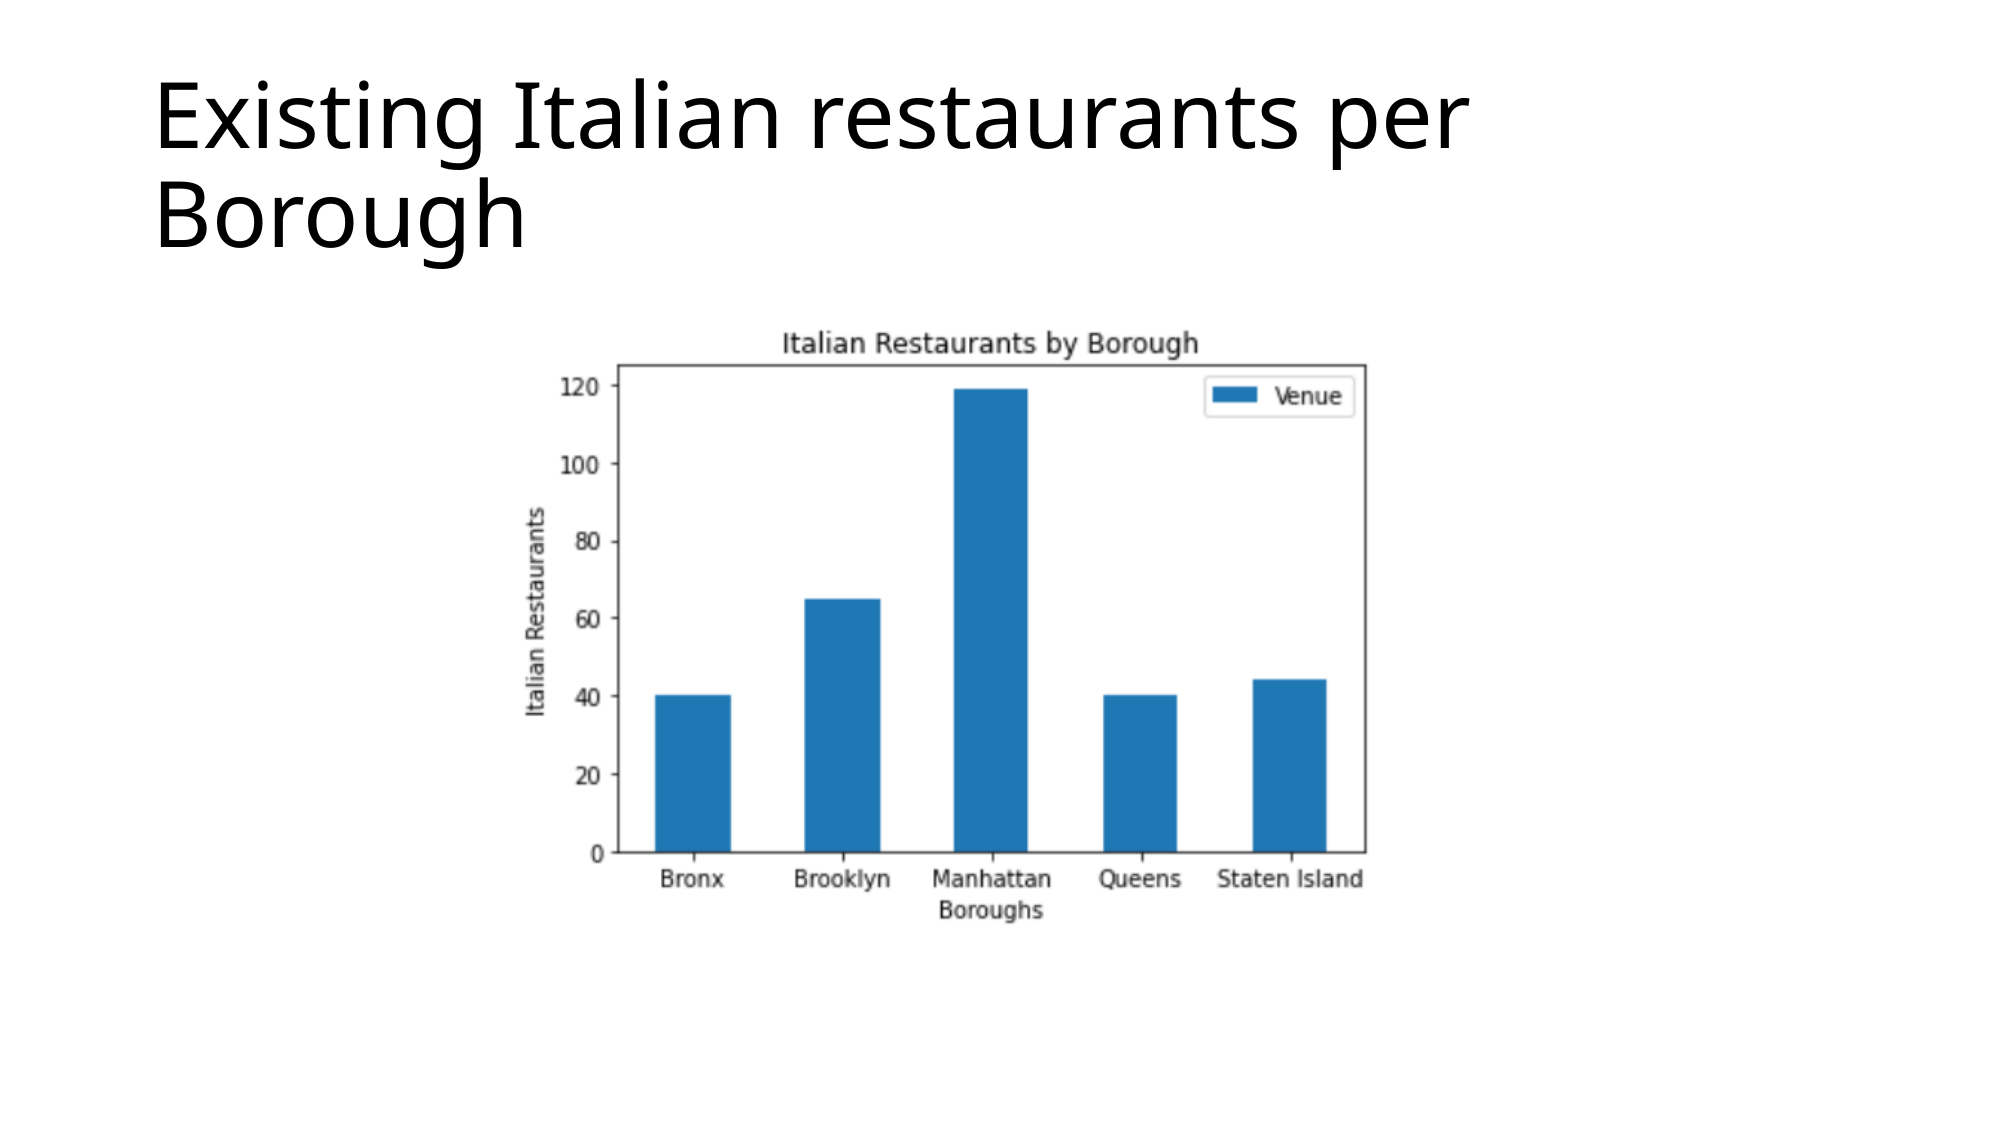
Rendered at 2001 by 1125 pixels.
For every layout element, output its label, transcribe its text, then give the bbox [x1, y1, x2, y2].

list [404, 299, 1596, 1014]
title Existing Italian restaurants per Borough [137, 59, 1863, 278]
